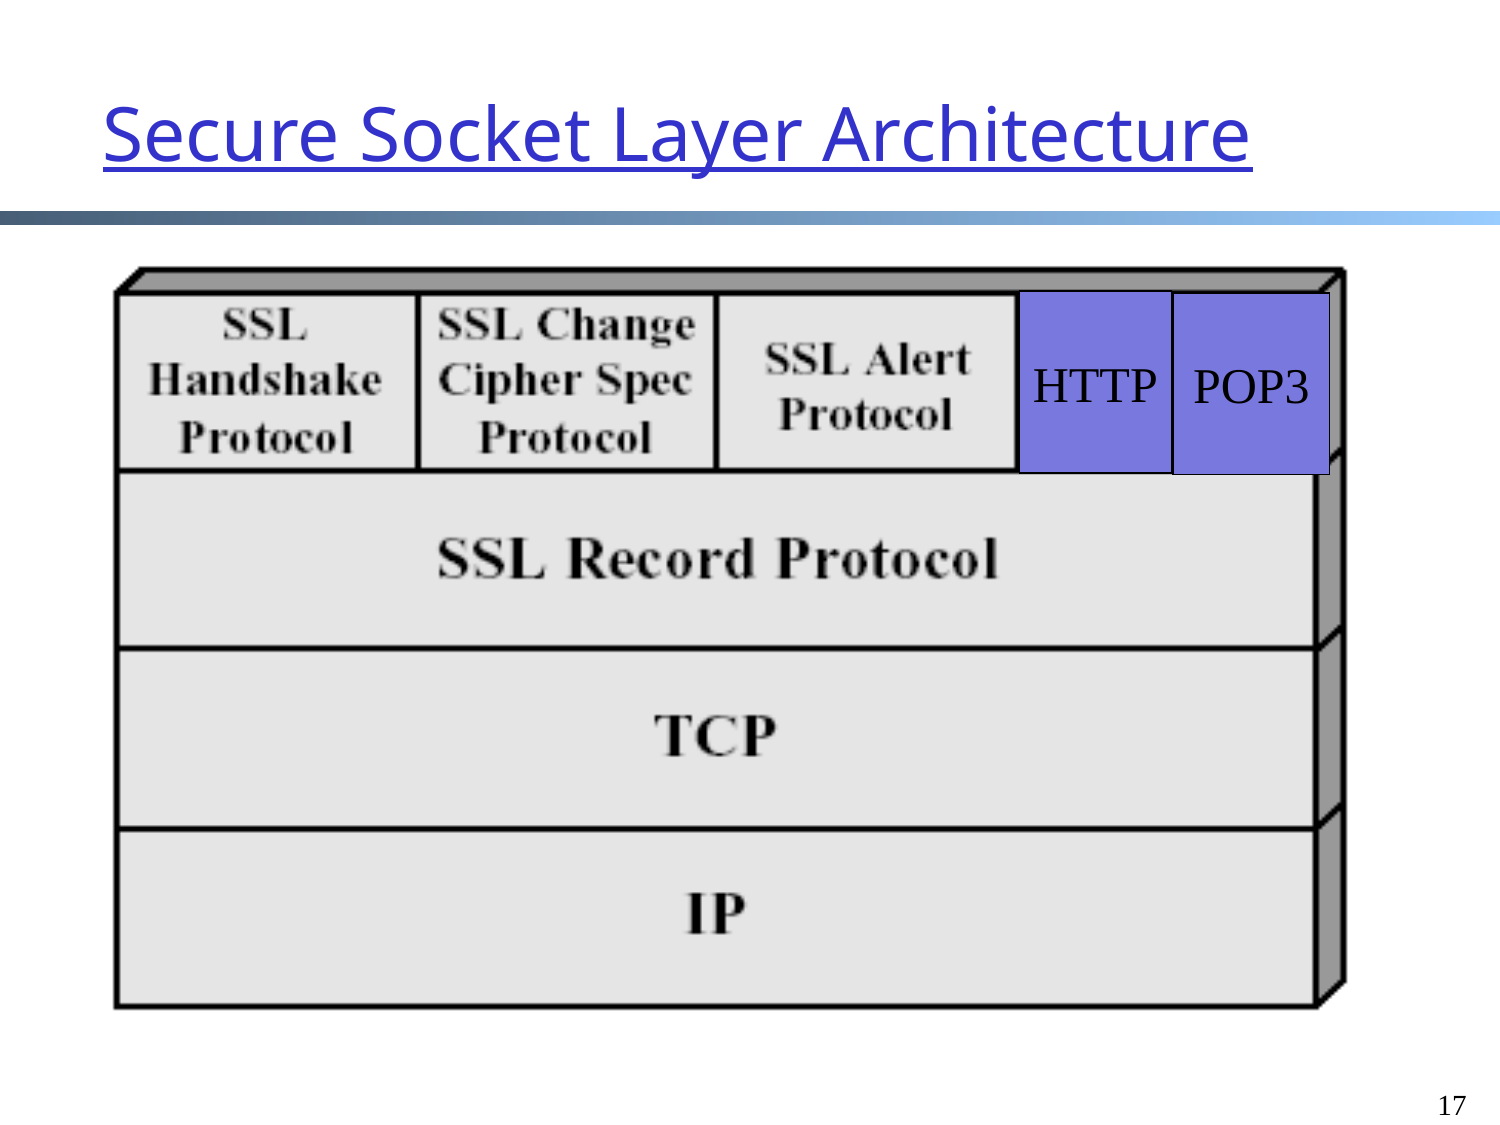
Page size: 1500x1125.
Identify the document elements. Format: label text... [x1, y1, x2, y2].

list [87, 262, 1363, 1026]
slide_number 17 [1406, 1078, 1482, 1125]
title Secure Socket Layer Architecture [87, 37, 1363, 225]
